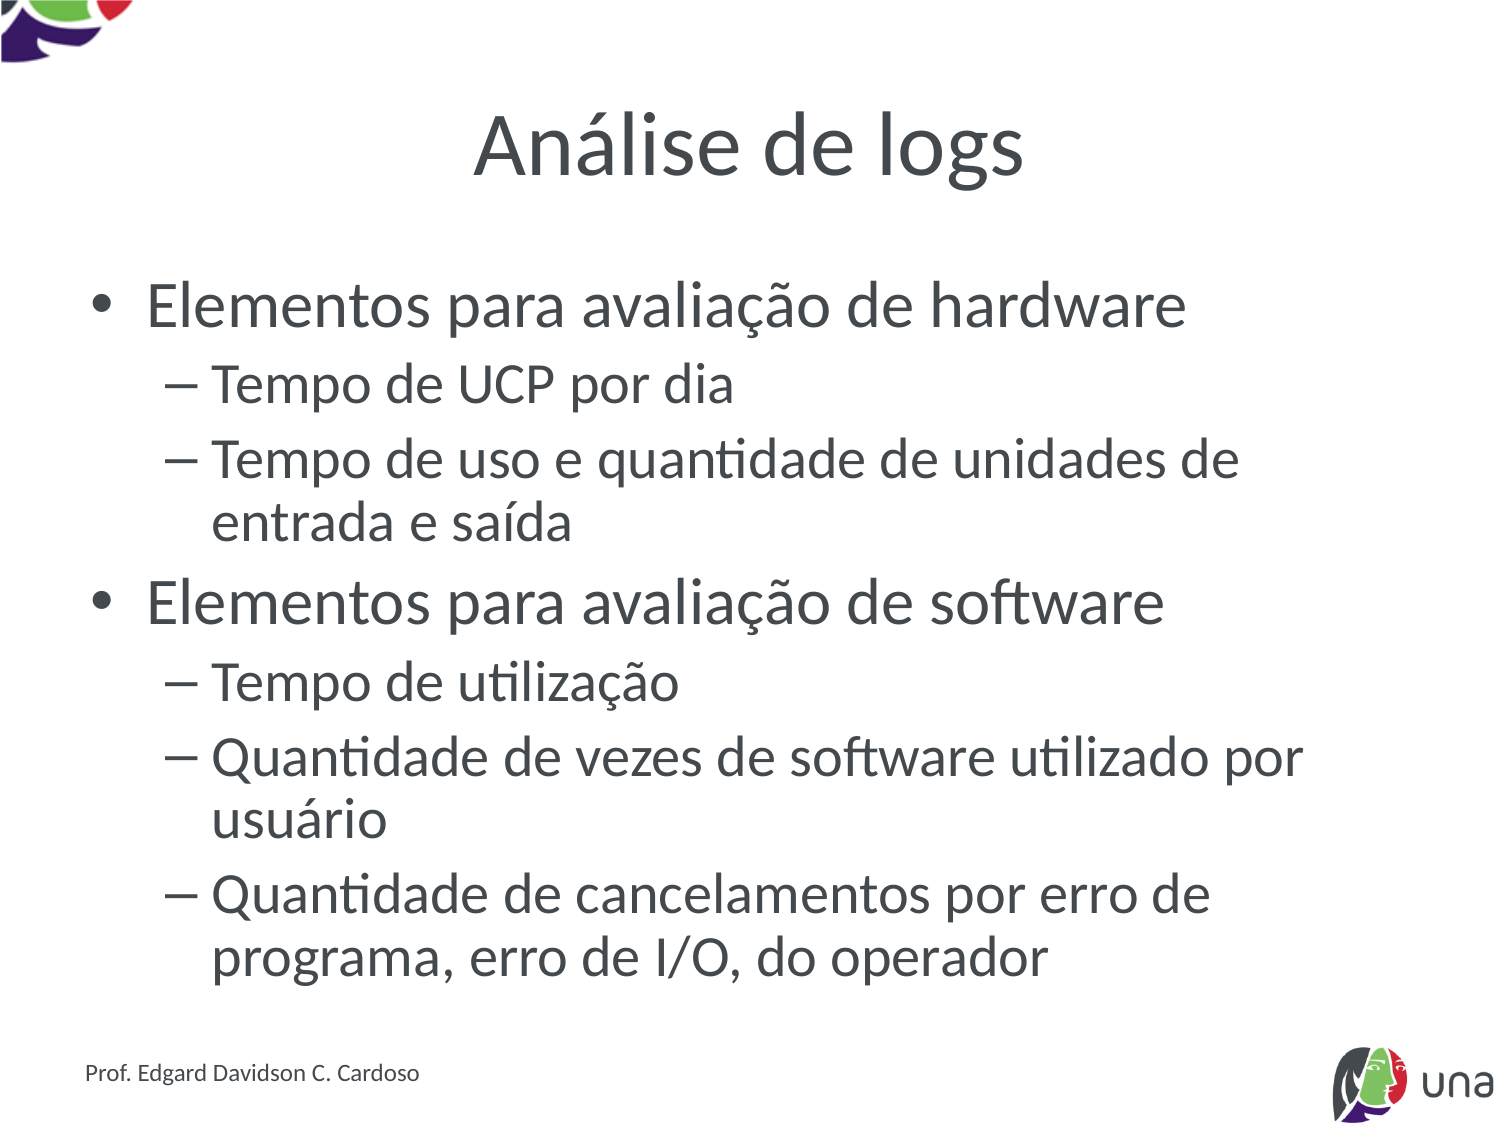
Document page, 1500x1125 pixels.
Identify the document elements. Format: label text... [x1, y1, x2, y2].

picture [1330, 1044, 1500, 1125]
picture [0, 0, 141, 69]
list Elementos para avaliação de hardware Tempo de UCP por dia Tempo de uso e quantidade de unidades de entrada e saída Elementos para avaliação de software Tempo de utilização Quantidade de vezes de software utilizado por usuário Quantidade de cancelamentos por erro de programa, erro de I/O, do operador [75, 262, 1425, 1043]
title Análise de logs [75, 45, 1425, 233]
